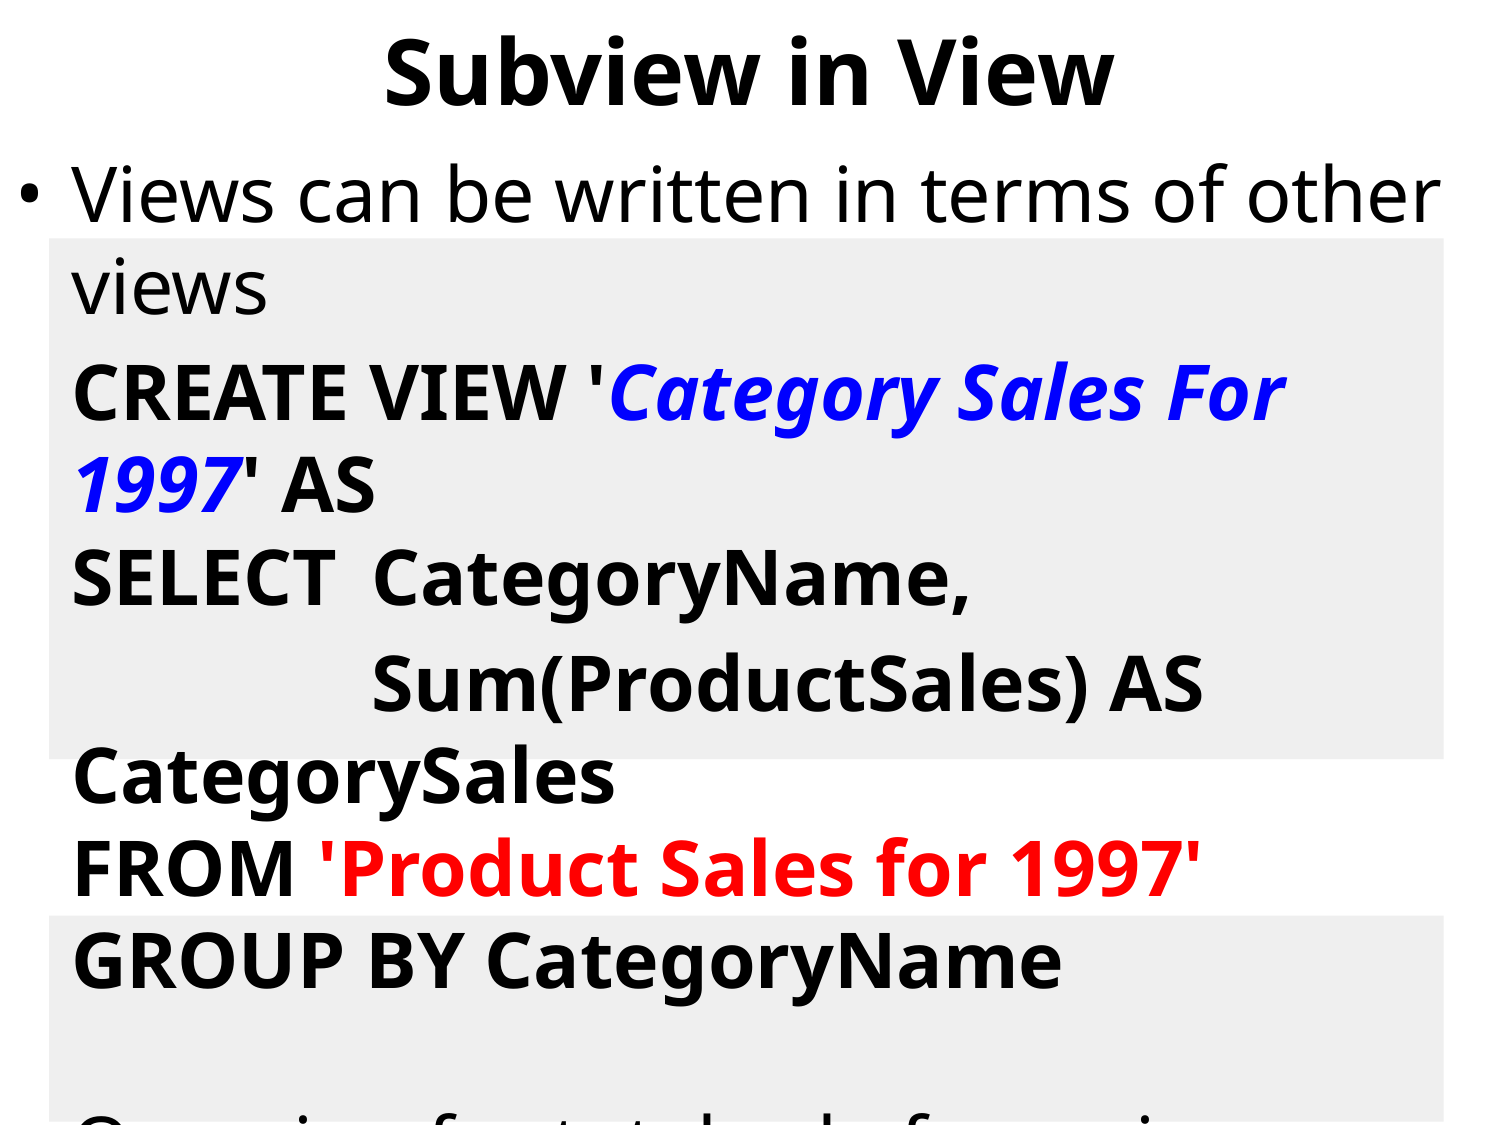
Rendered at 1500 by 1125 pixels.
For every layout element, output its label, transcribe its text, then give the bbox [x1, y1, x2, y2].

list Views can be written in terms of other views CREATE VIEW 'Category Sales For 1997' AS SELECT CategoryName, Sum(ProductSales) AS CategorySales FROM 'Product Sales for 1997' GROUP BY CategoryName Querying for total sale for a given category SELECT * FROM 'Category Sales For 1997' WHERE CategoryName='Beverages' [0, 137, 1500, 1125]
title Subview in View [0, 0, 1500, 137]
